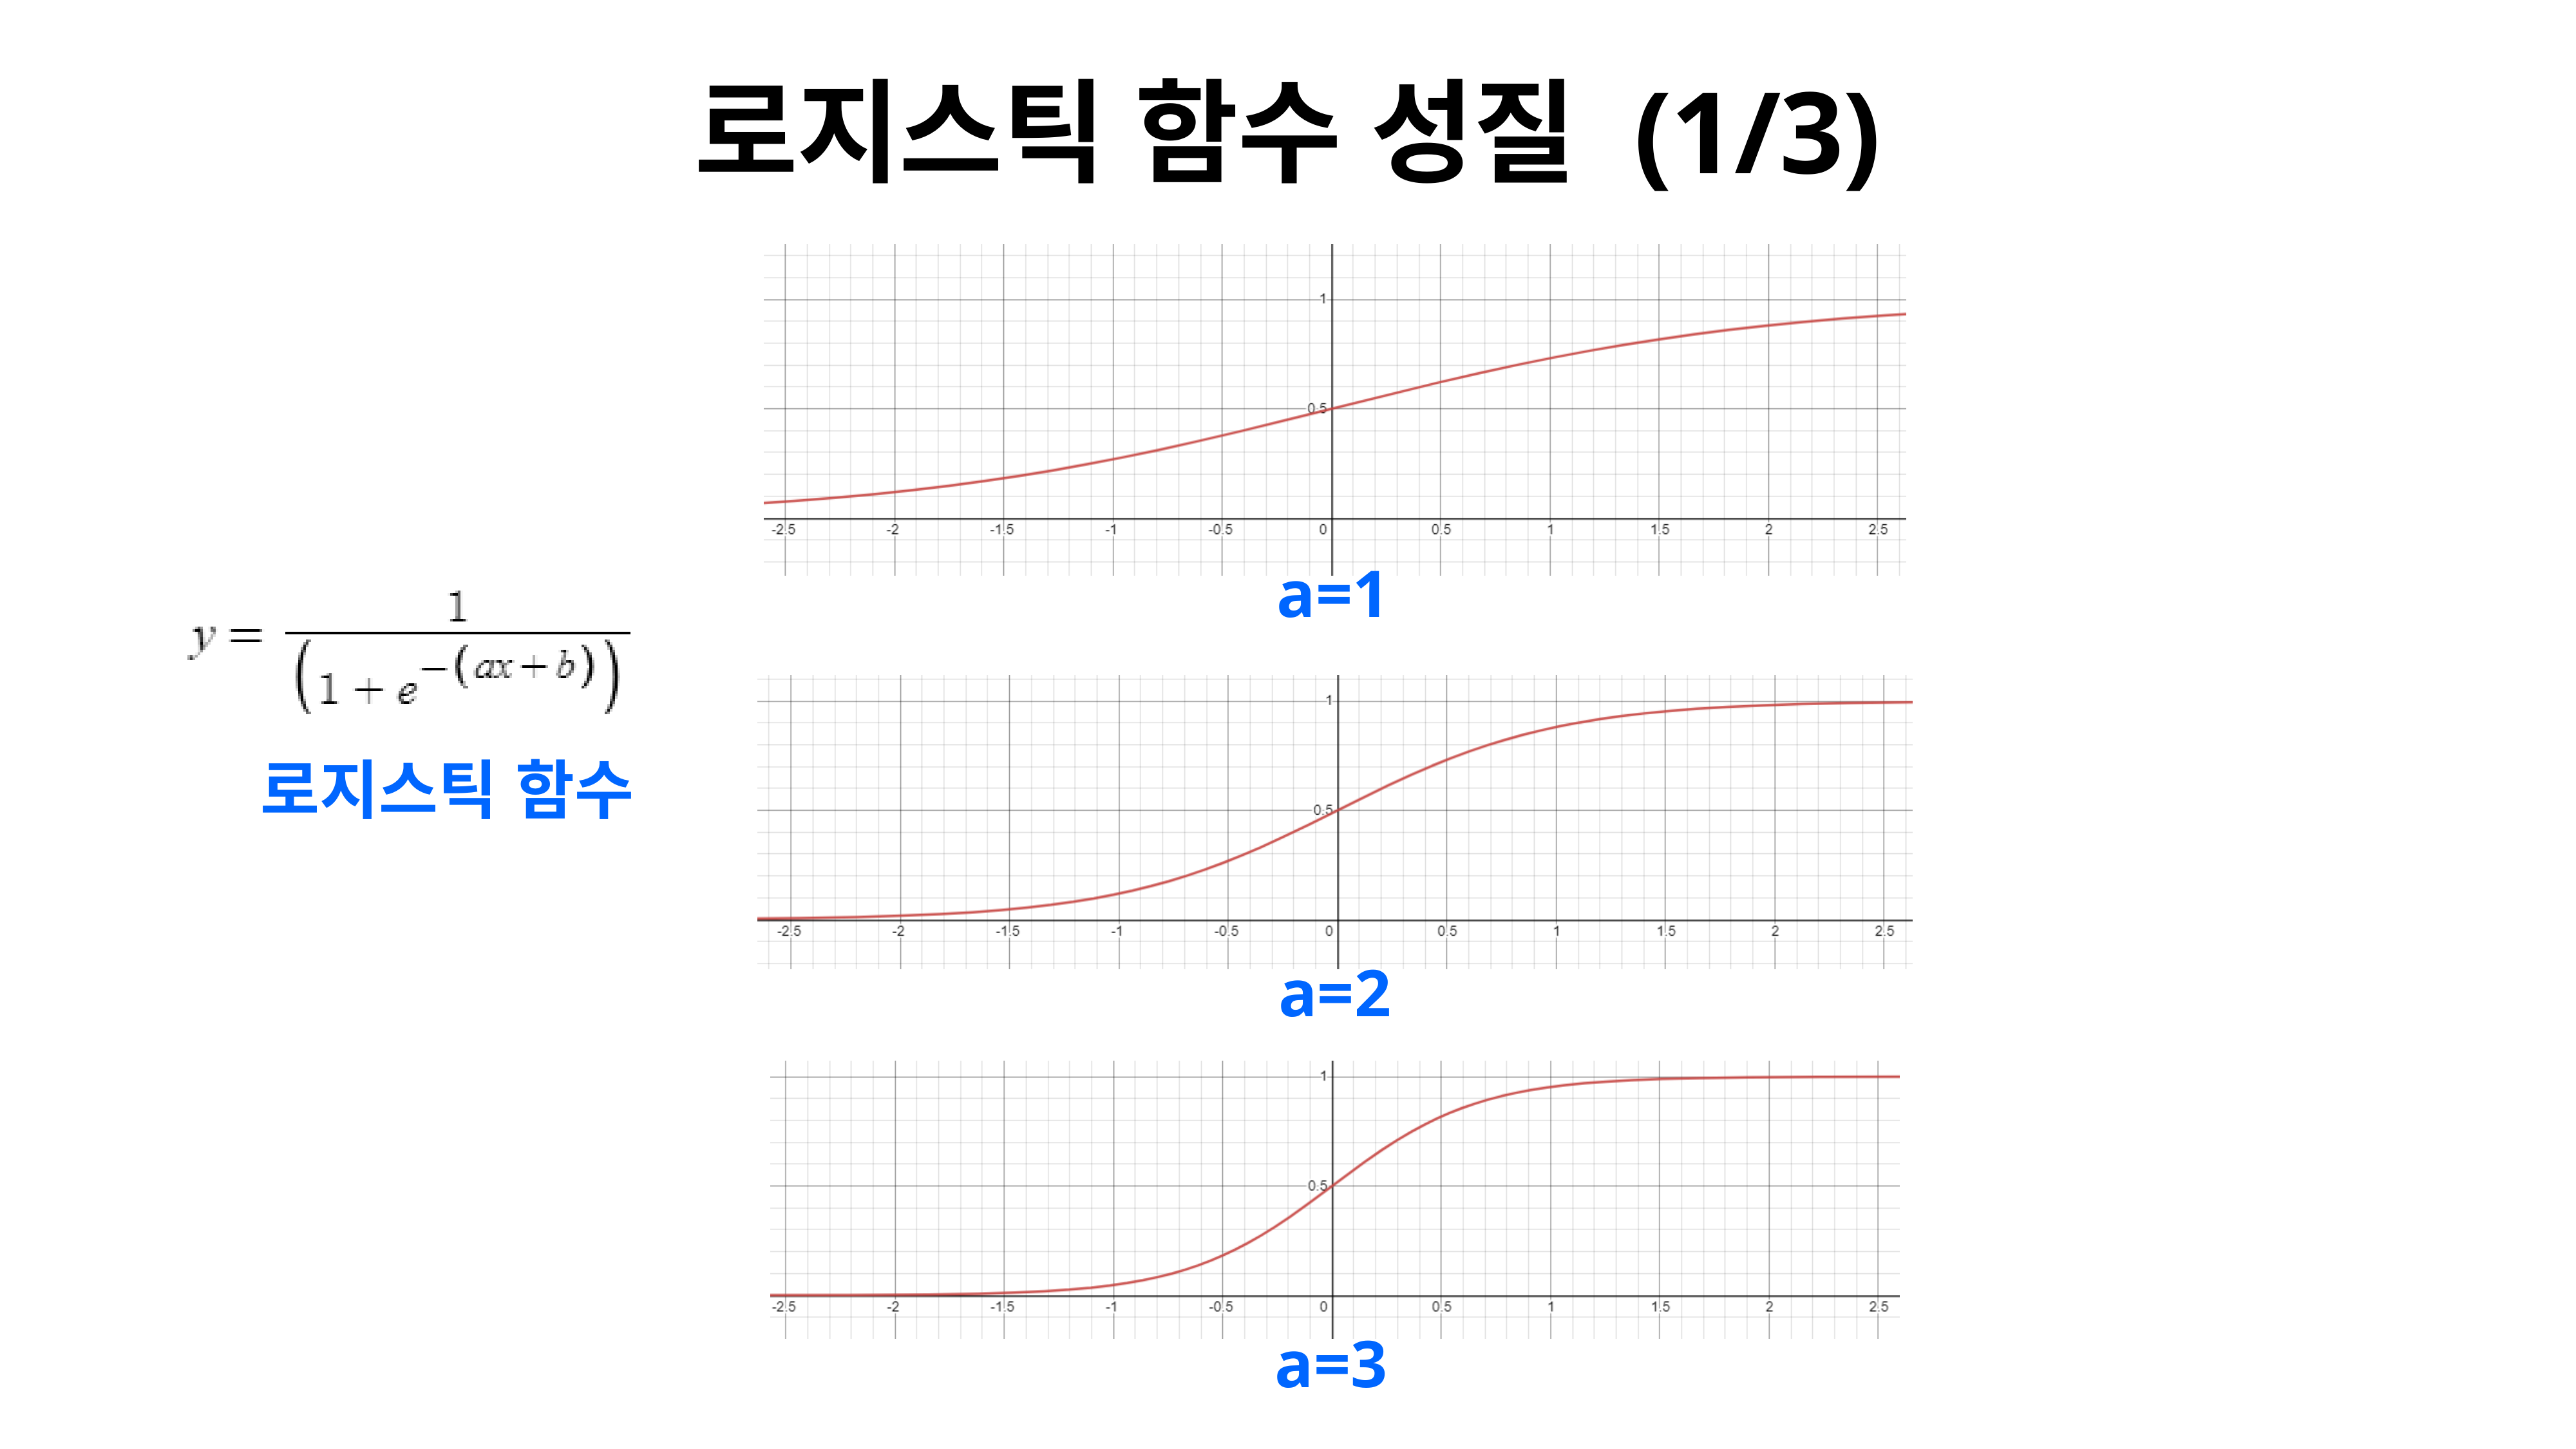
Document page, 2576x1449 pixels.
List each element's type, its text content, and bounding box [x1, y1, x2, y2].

text_box a=3 [988, 1340, 1675, 1406]
picture [175, 575, 664, 746]
text_box a=2 [992, 969, 1678, 1036]
text_box 로지스틱 함수 [189, 752, 706, 833]
picture [763, 244, 1906, 576]
text_box a=1 [990, 576, 1676, 637]
picture [770, 1061, 1900, 1340]
picture [757, 675, 1913, 969]
title 로지스틱 함수 성질 (1/3) [128, 81, 2448, 265]
